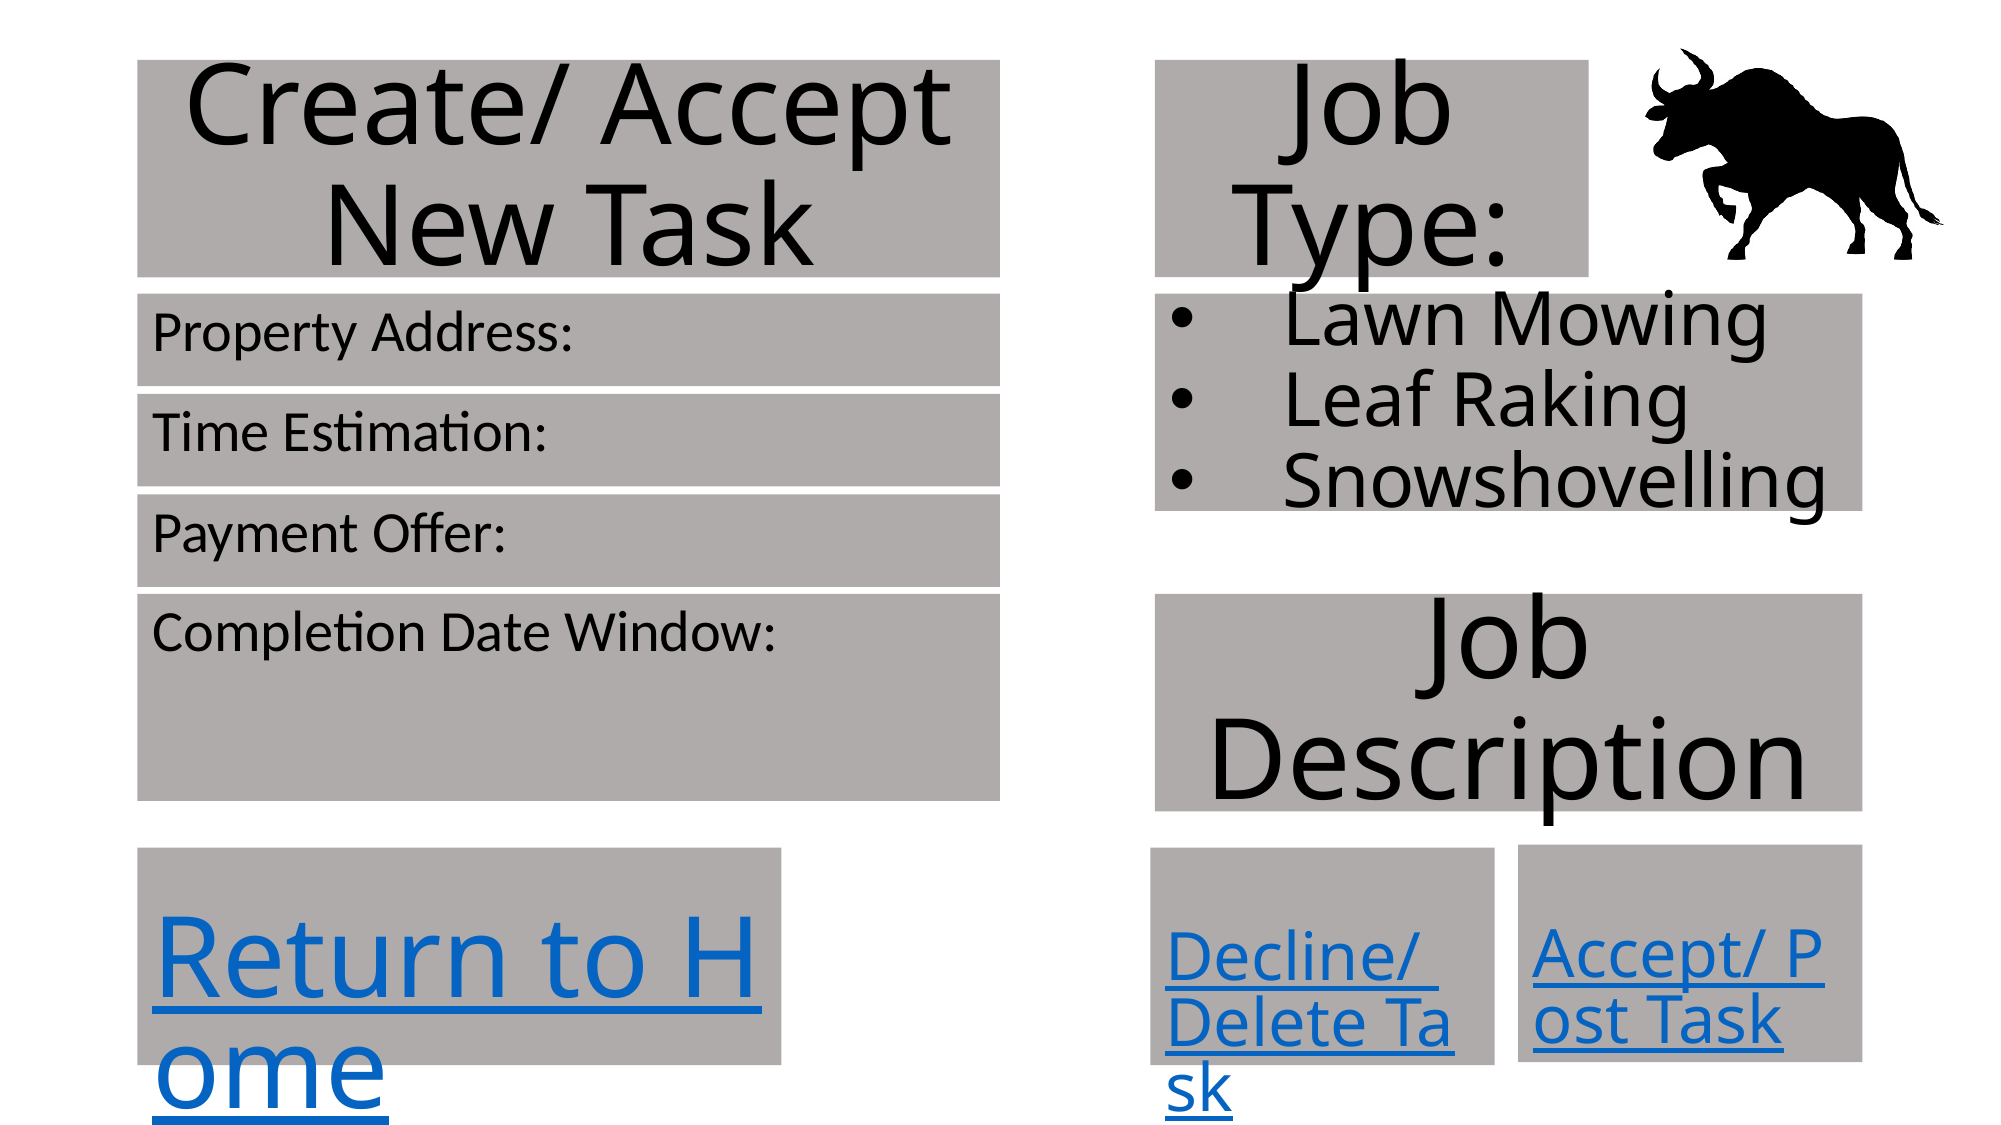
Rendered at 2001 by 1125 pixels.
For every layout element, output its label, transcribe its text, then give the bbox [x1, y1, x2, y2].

text_box Property Address: [137, 293, 1000, 387]
text_box Decline/ Delete Task [1150, 847, 1495, 1066]
text_box Completion Date Window: [137, 593, 1000, 801]
text_box Lawn Mowing Leaf Raking Snowshovelling [1154, 293, 1863, 511]
text_box Accept/ Post Task [1518, 844, 1863, 1063]
title Create/ Accept New Task [137, 59, 1000, 278]
picture [1588, 8, 2000, 300]
text_box Job Description [1154, 593, 1863, 812]
text_box Payment Offer: [137, 494, 1000, 587]
text_box Return to Home [137, 847, 782, 1066]
text_box Job Type: [1154, 59, 1588, 278]
text_box Time Estimation: [137, 393, 1000, 487]
